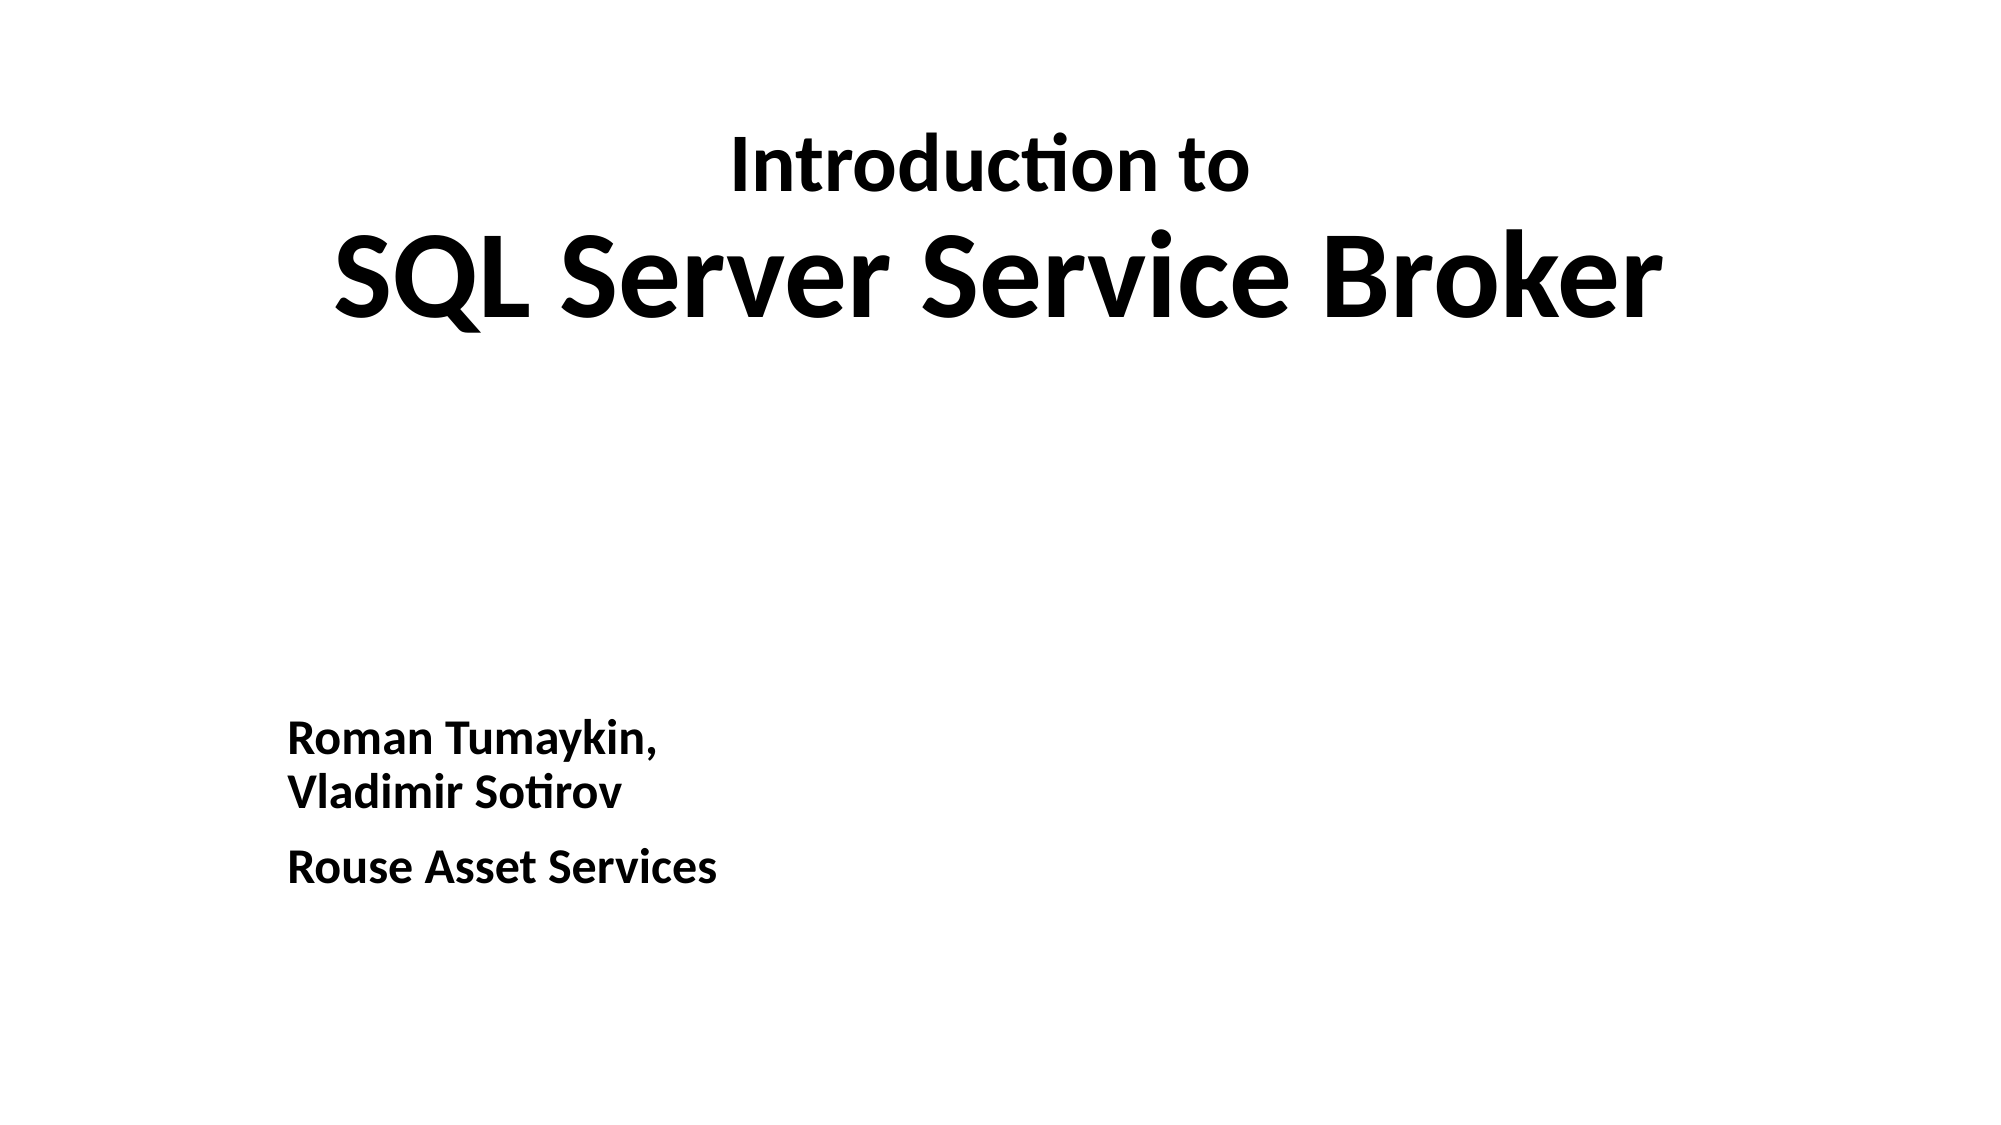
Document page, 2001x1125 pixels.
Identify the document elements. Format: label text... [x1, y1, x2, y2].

title Introduction to SQL Server Service Broker [249, 112, 1750, 369]
subtitle Roman Tumaykin, Vladimir Sotirov Rouse Asset Services [272, 696, 831, 902]
